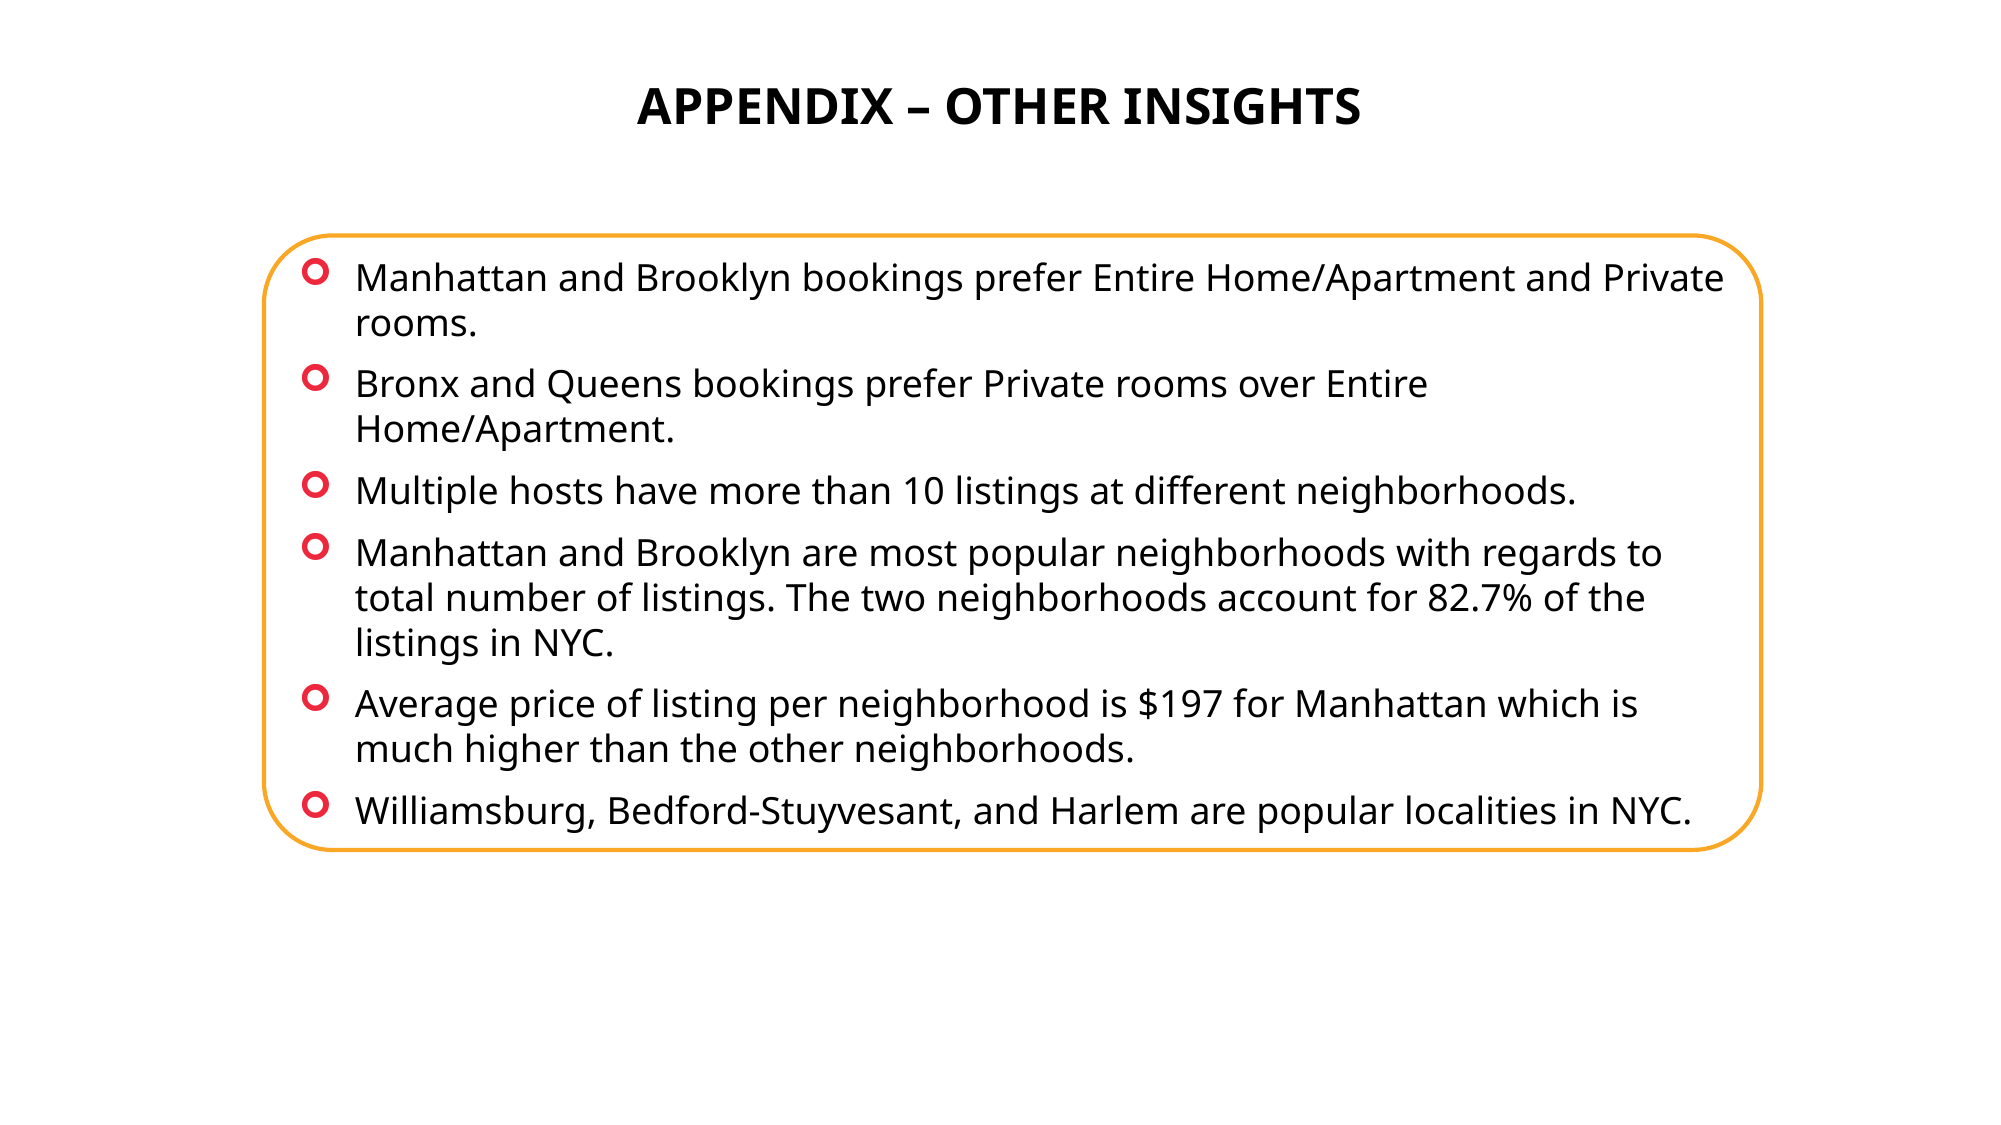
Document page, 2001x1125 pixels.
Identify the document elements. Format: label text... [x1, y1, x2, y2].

text_box APPENDIX – OTHER INSIGHTS [255, 62, 1745, 148]
text_box Manhattan and Brooklyn bookings prefer Entire Home/Apartment and Private rooms. Bronx and Queens bookings prefer Private rooms over Entire Home/Apartment. Multiple hosts have more than 10 listings at different neighborhoods. Manhattan and Brooklyn are most popular neighborhoods with regards to total number of listings. The two neighborhoods account for 82.7% of the listings in NYC. Average price of listing per neighborhood is $197 for Manhattan which is much higher than the other neighborhoods. Williamsburg, Bedford-Stuyvesant, and Harlem are popular localities in NYC. [261, 233, 1764, 853]
